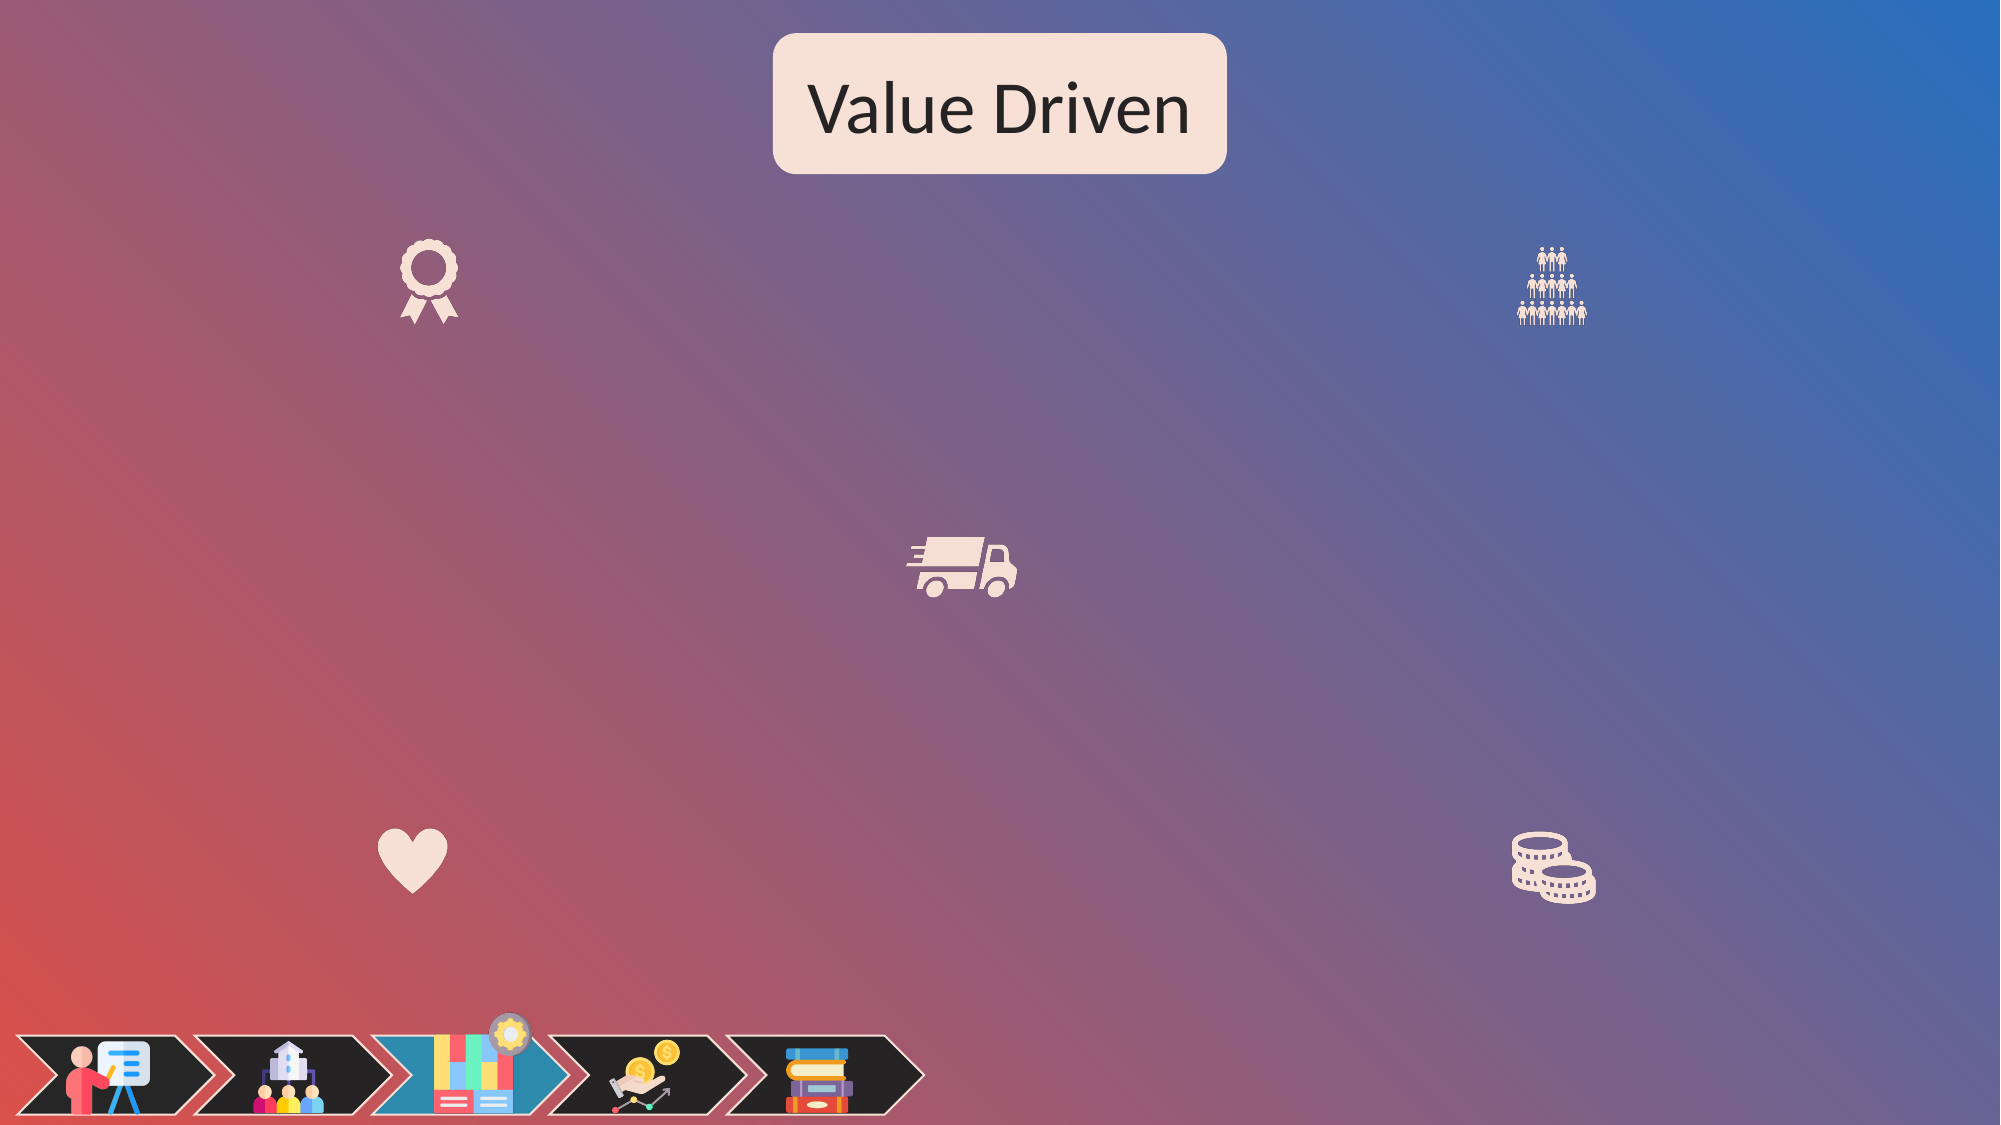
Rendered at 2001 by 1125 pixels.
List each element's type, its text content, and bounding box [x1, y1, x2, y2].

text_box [17, 996, 925, 1125]
picture [1504, 819, 1600, 916]
picture [66, 1036, 150, 1120]
picture [381, 233, 477, 330]
picture [429, 1009, 537, 1117]
picture [786, 1047, 853, 1114]
picture [363, 811, 462, 910]
picture [1508, 243, 1594, 330]
picture [605, 1037, 684, 1116]
text_box Value Driven [771, 32, 1228, 176]
picture [902, 507, 1021, 626]
picture [253, 1041, 324, 1113]
